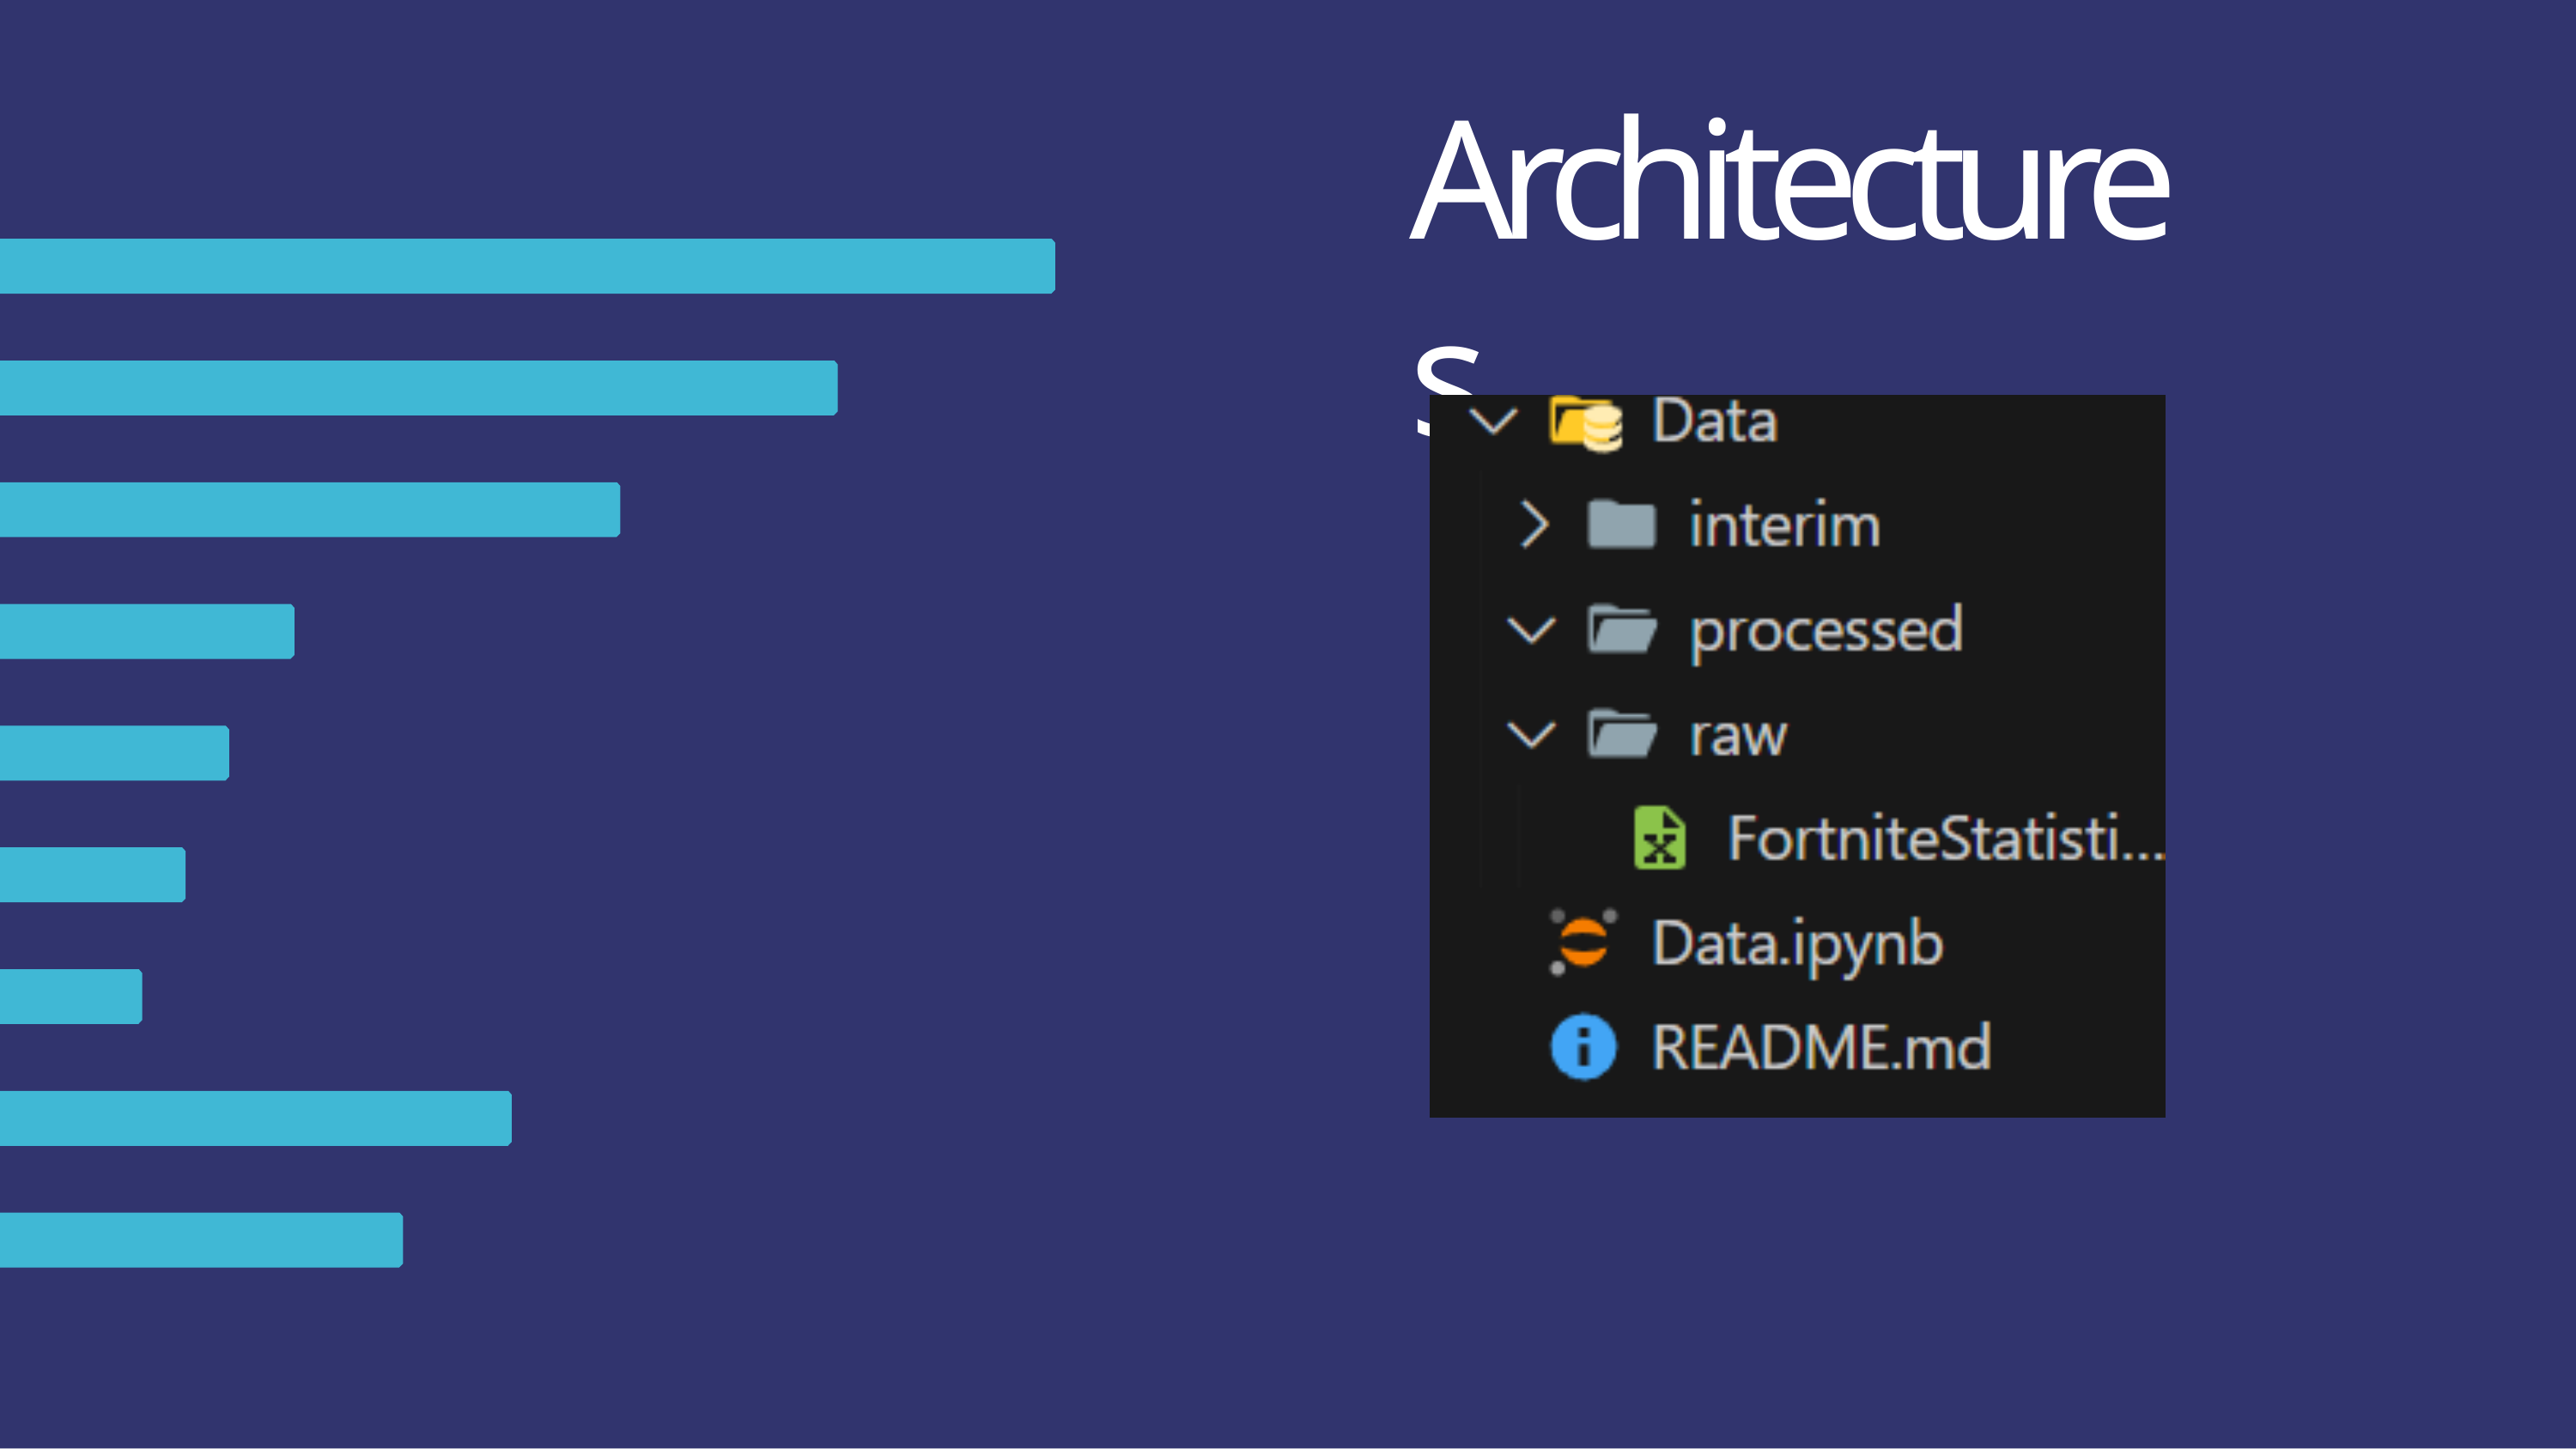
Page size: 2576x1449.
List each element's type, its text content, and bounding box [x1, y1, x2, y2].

text_box [0, 239, 1055, 294]
text_box [0, 969, 143, 1024]
text_box [0, 1212, 404, 1268]
text_box [0, 847, 186, 903]
picture [1430, 395, 2166, 1118]
text_box [0, 1090, 512, 1146]
text_box [0, 603, 295, 659]
text_box [0, 361, 838, 415]
text_box [0, 482, 621, 537]
text_box [0, 0, 2576, 1449]
title Architectures [762, 72, 2175, 470]
text_box [0, 725, 229, 781]
